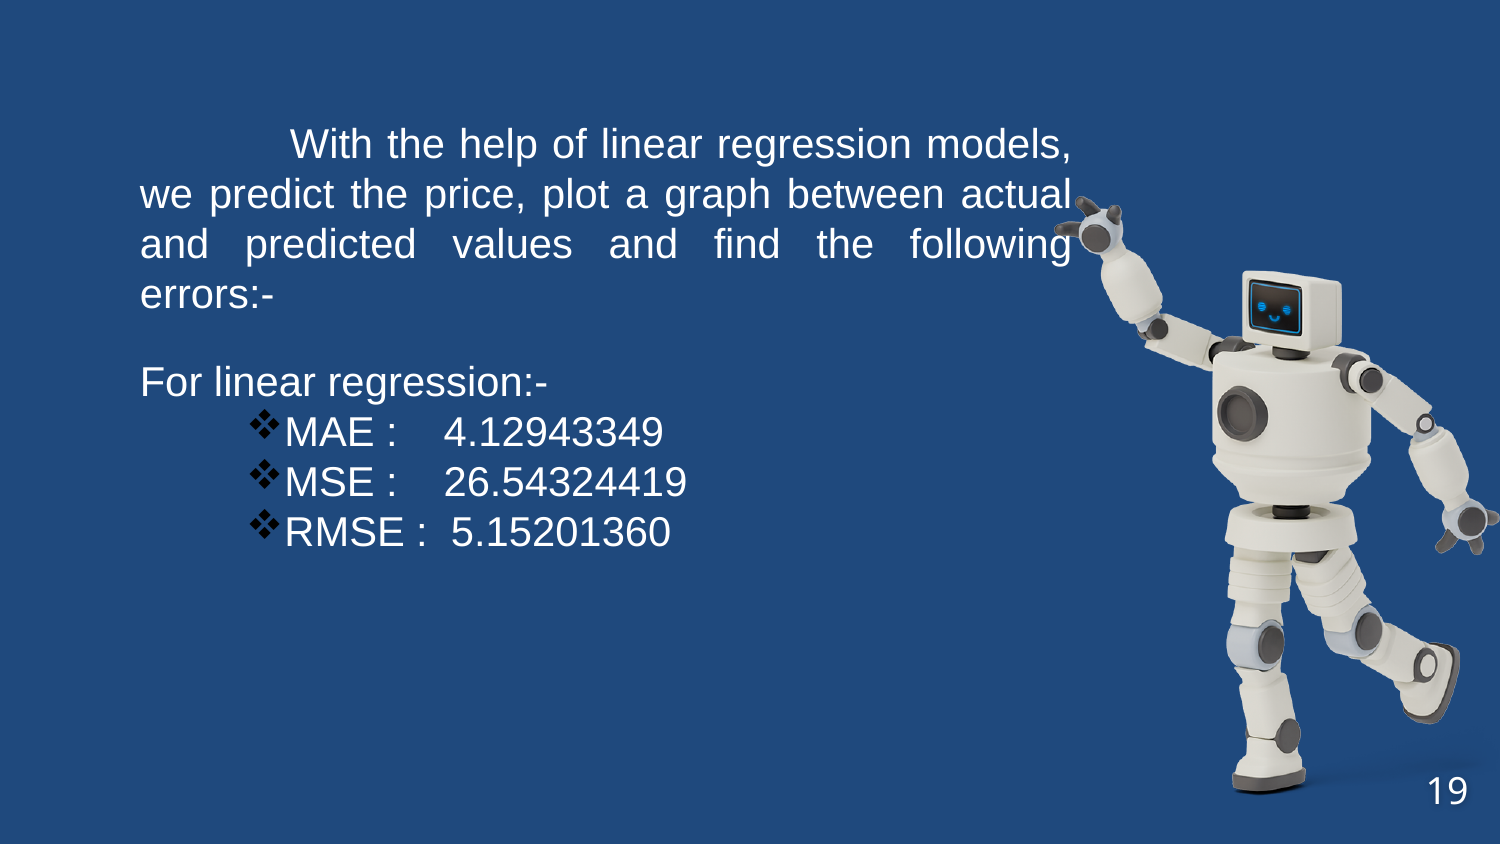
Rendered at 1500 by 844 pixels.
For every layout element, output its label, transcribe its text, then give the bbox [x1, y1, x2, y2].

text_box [1054, 196, 1500, 797]
slide_number 19 [1378, 805, 1469, 814]
text_box With the help of linear regression models, we predict the price, plot a graph between actual and predicted values and find the following errors:- [124, 109, 1088, 325]
text_box For linear regression:- MAE : 4.12943349 MSE : 26.54324419 RMSE : 5.15201360 [125, 346, 1049, 612]
